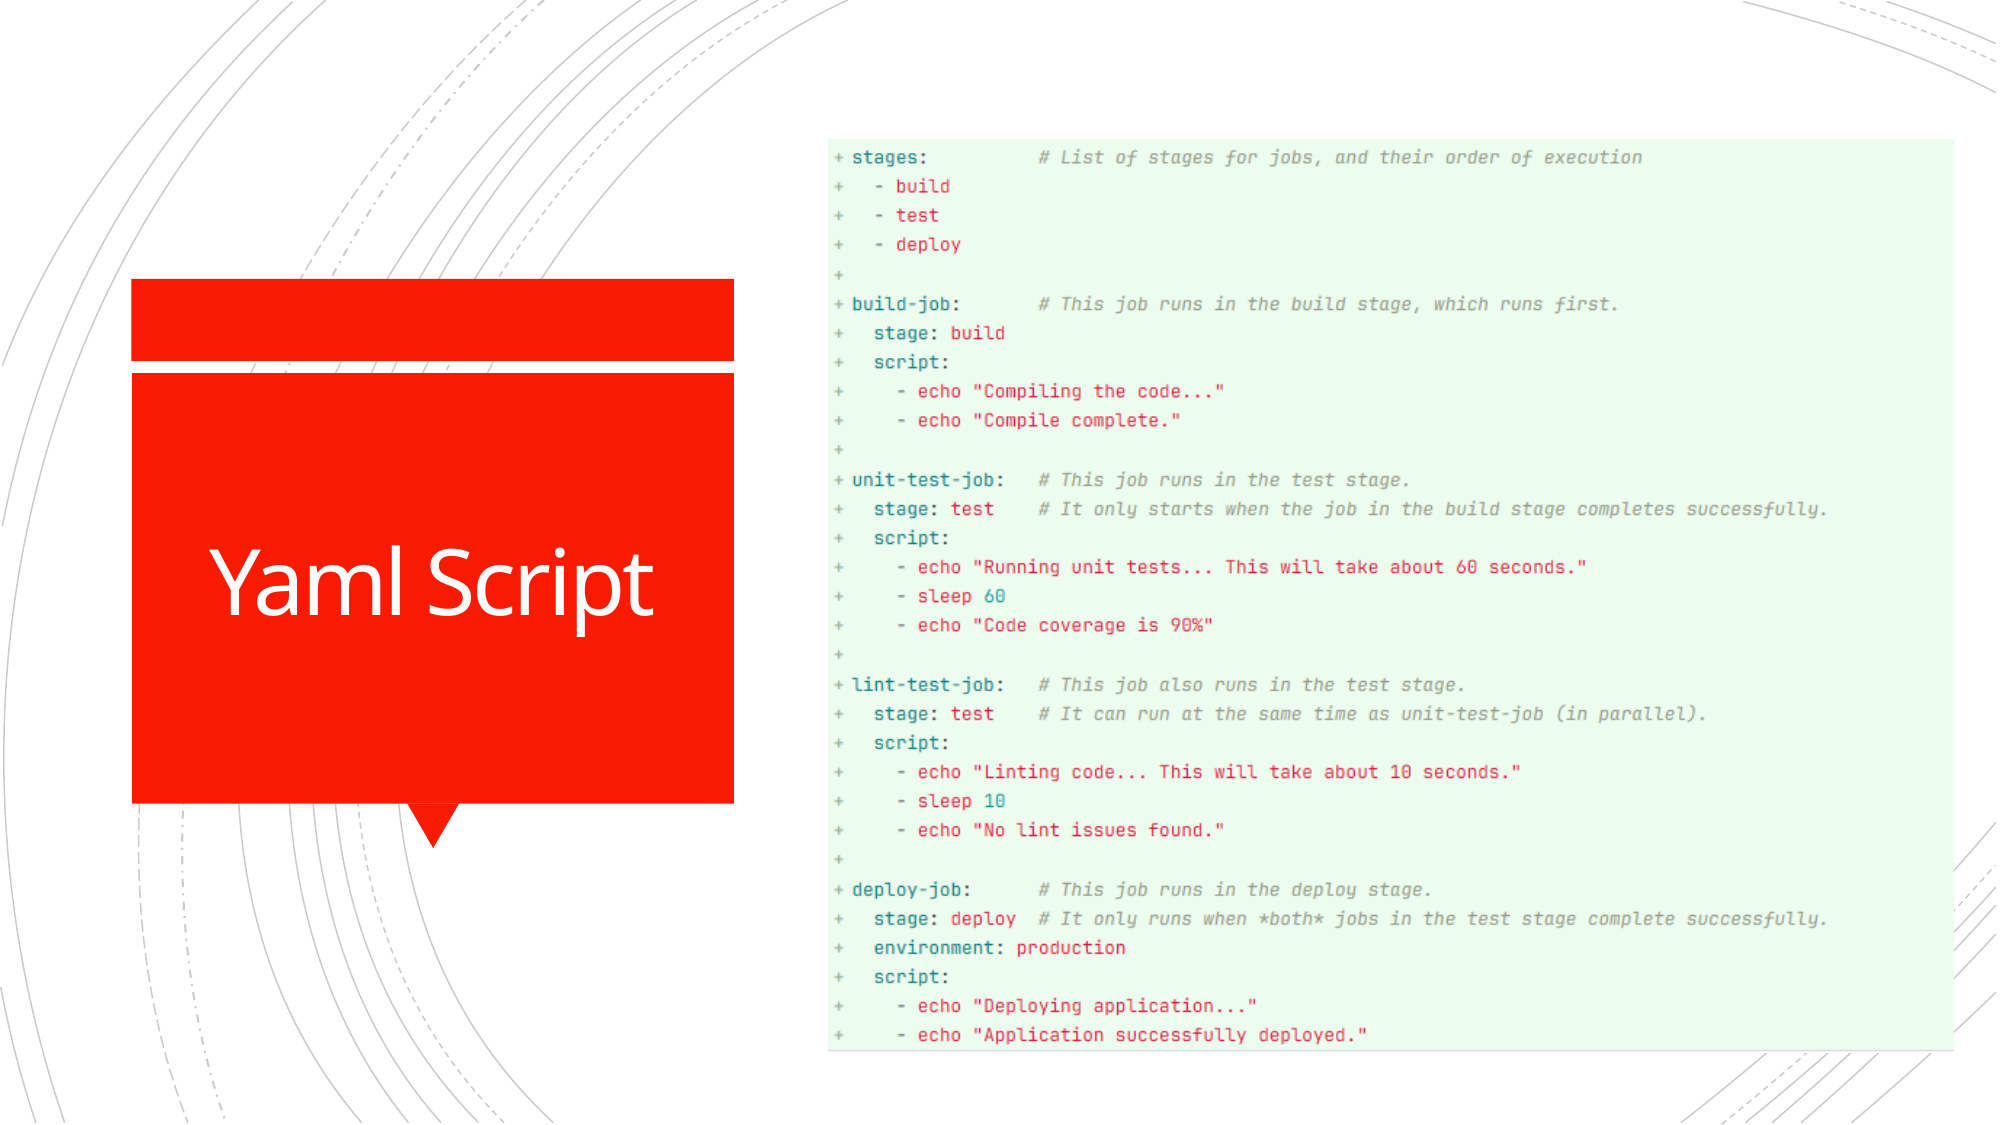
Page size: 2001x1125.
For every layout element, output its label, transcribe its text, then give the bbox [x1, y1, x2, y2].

title Yaml Script [145, 385, 720, 789]
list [827, 139, 1954, 1053]
